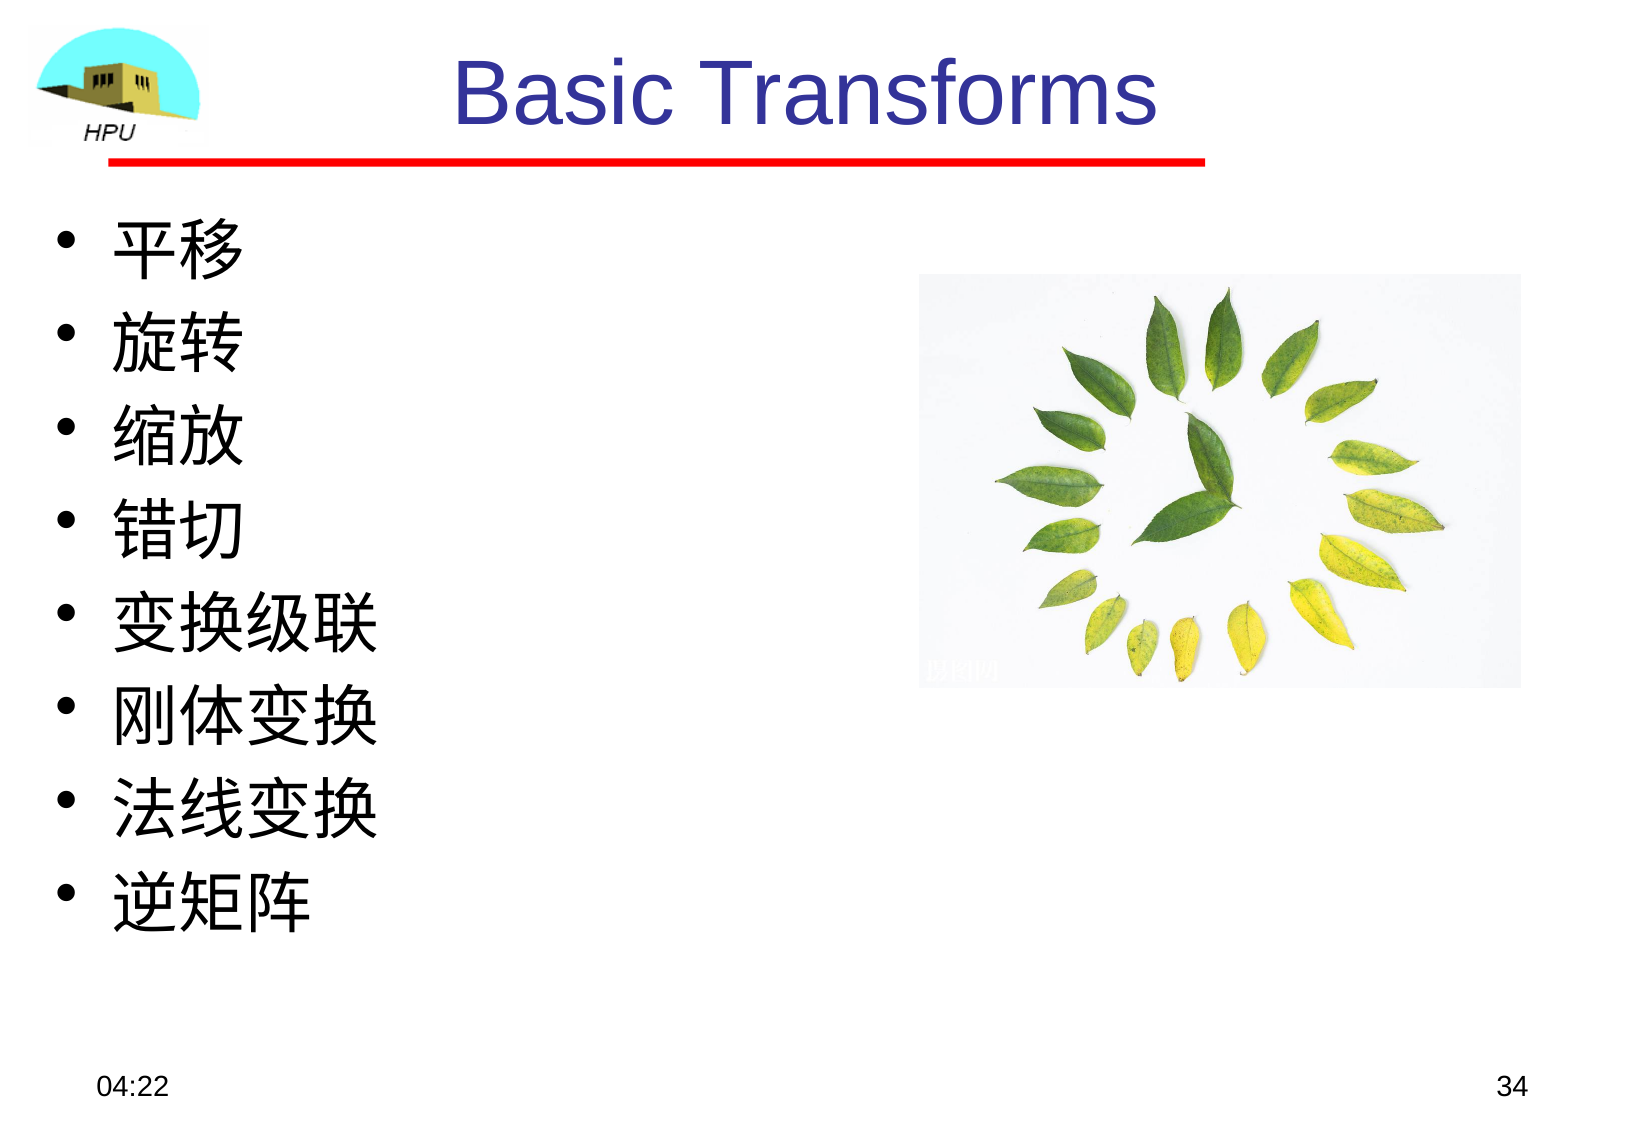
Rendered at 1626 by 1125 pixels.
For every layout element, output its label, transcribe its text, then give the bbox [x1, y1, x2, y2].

slide_number 34 [1164, 1059, 1544, 1113]
list 平移 旋转 缩放 错切 变换级联 刚体变换 法线变换 逆矩阵 [40, 200, 1598, 1050]
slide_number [80, 1059, 461, 1113]
picture [919, 274, 1521, 689]
title Basic Transforms [27, 12, 1585, 163]
